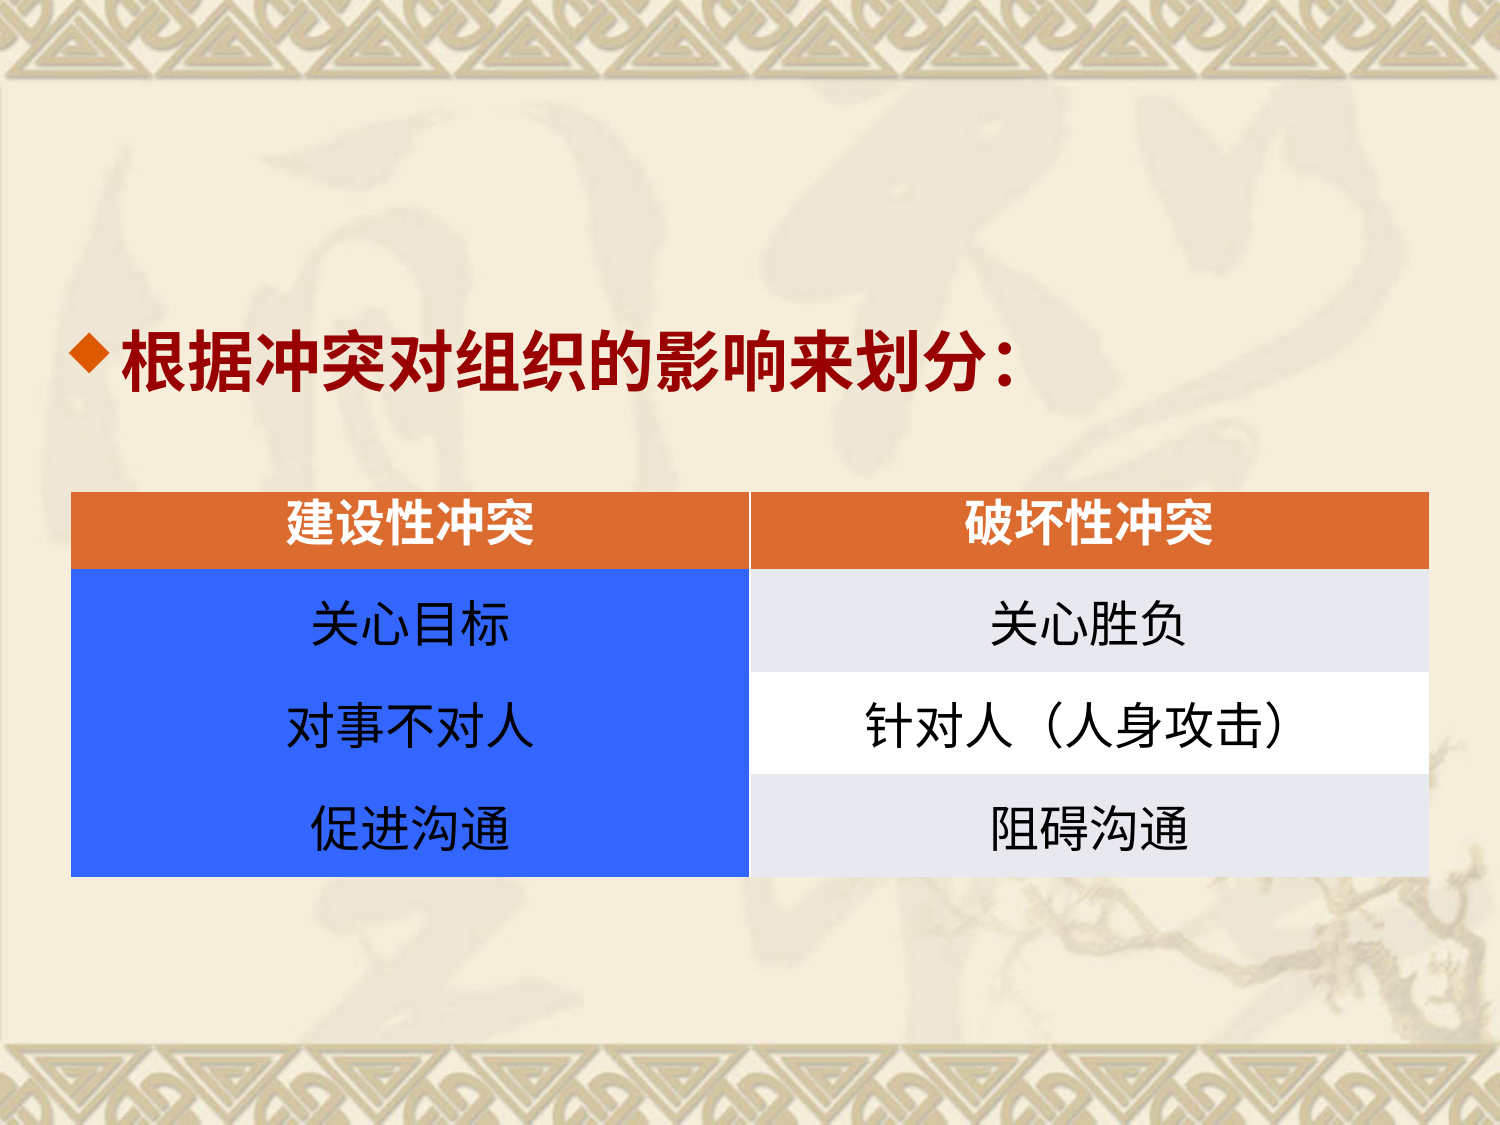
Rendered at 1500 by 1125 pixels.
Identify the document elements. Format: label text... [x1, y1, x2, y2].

table_header 破坏性冲突 [751, 492, 1429, 569]
table_cell 促进沟通 [71, 774, 749, 877]
list 根据冲突对组织的影响来划分： [49, 312, 1451, 1001]
table_header 建设性冲突 [71, 492, 749, 569]
table_cell 阻碍沟通 [751, 774, 1429, 877]
table_cell 针对人（人身攻击） [751, 672, 1429, 774]
table_cell 对事不对人 [71, 672, 749, 774]
table_cell 关心目标 [71, 569, 749, 672]
table_cell 关心胜负 [751, 569, 1429, 672]
picture [0, 0, 1500, 1125]
